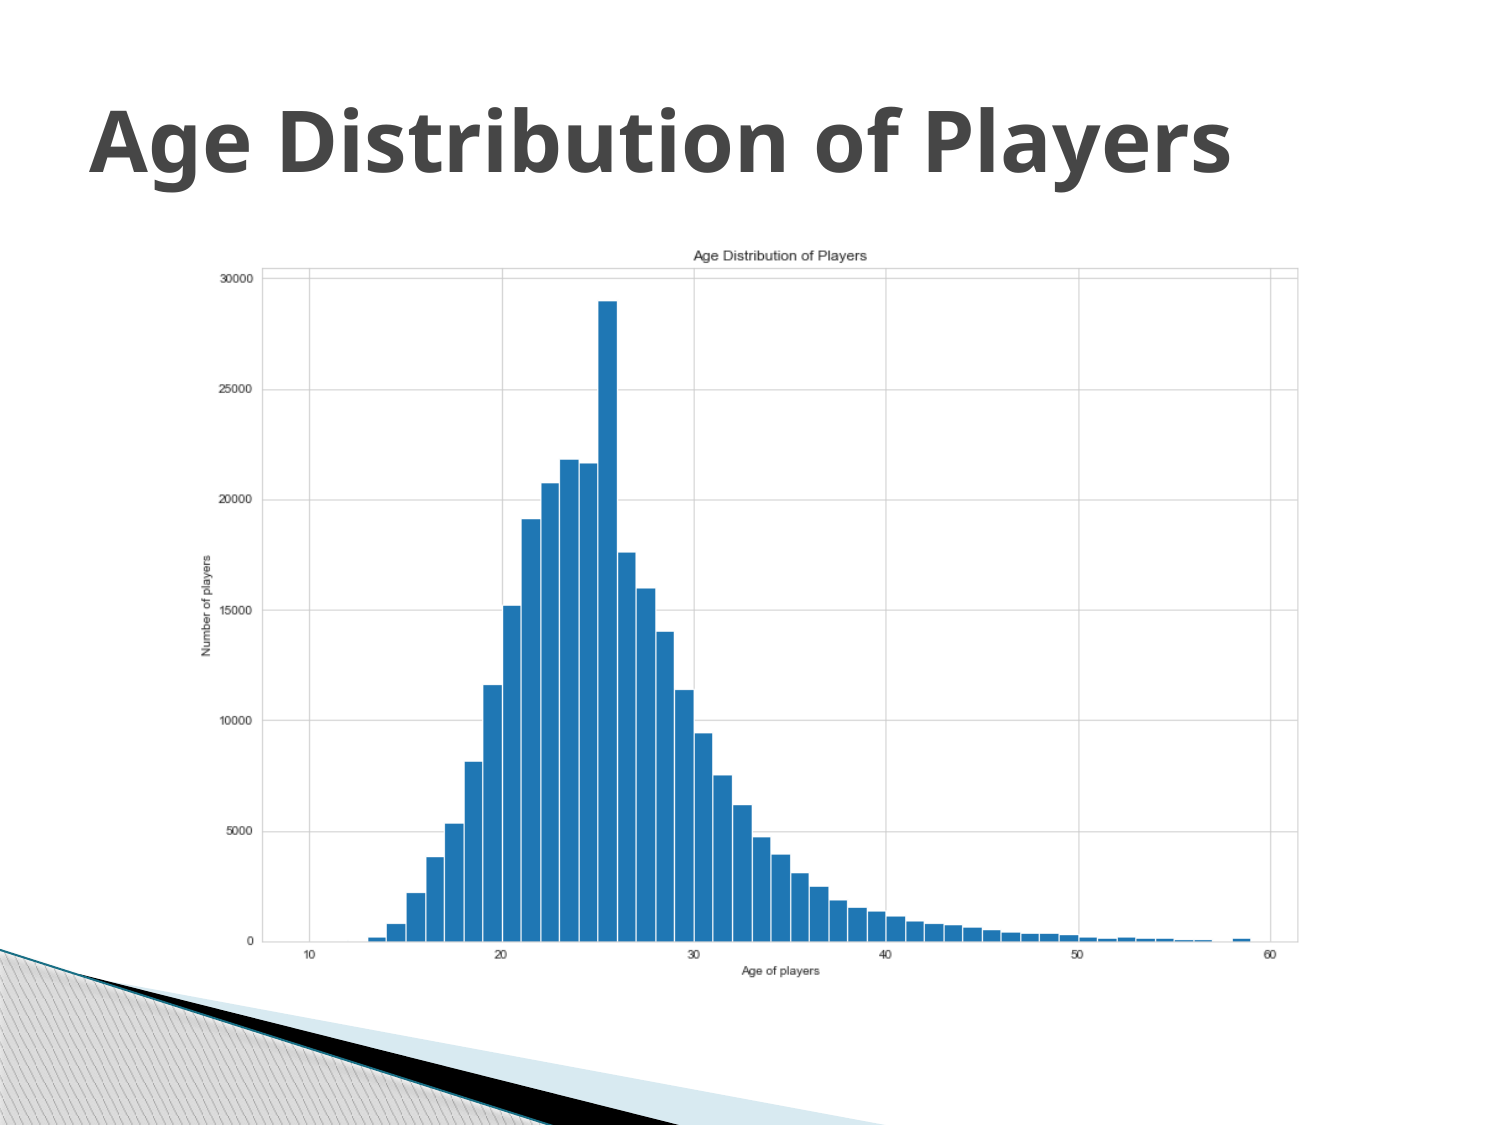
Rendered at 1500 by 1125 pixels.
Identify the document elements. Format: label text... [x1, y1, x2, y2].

title Age Distribution of Players [75, 45, 1425, 233]
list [194, 242, 1306, 986]
